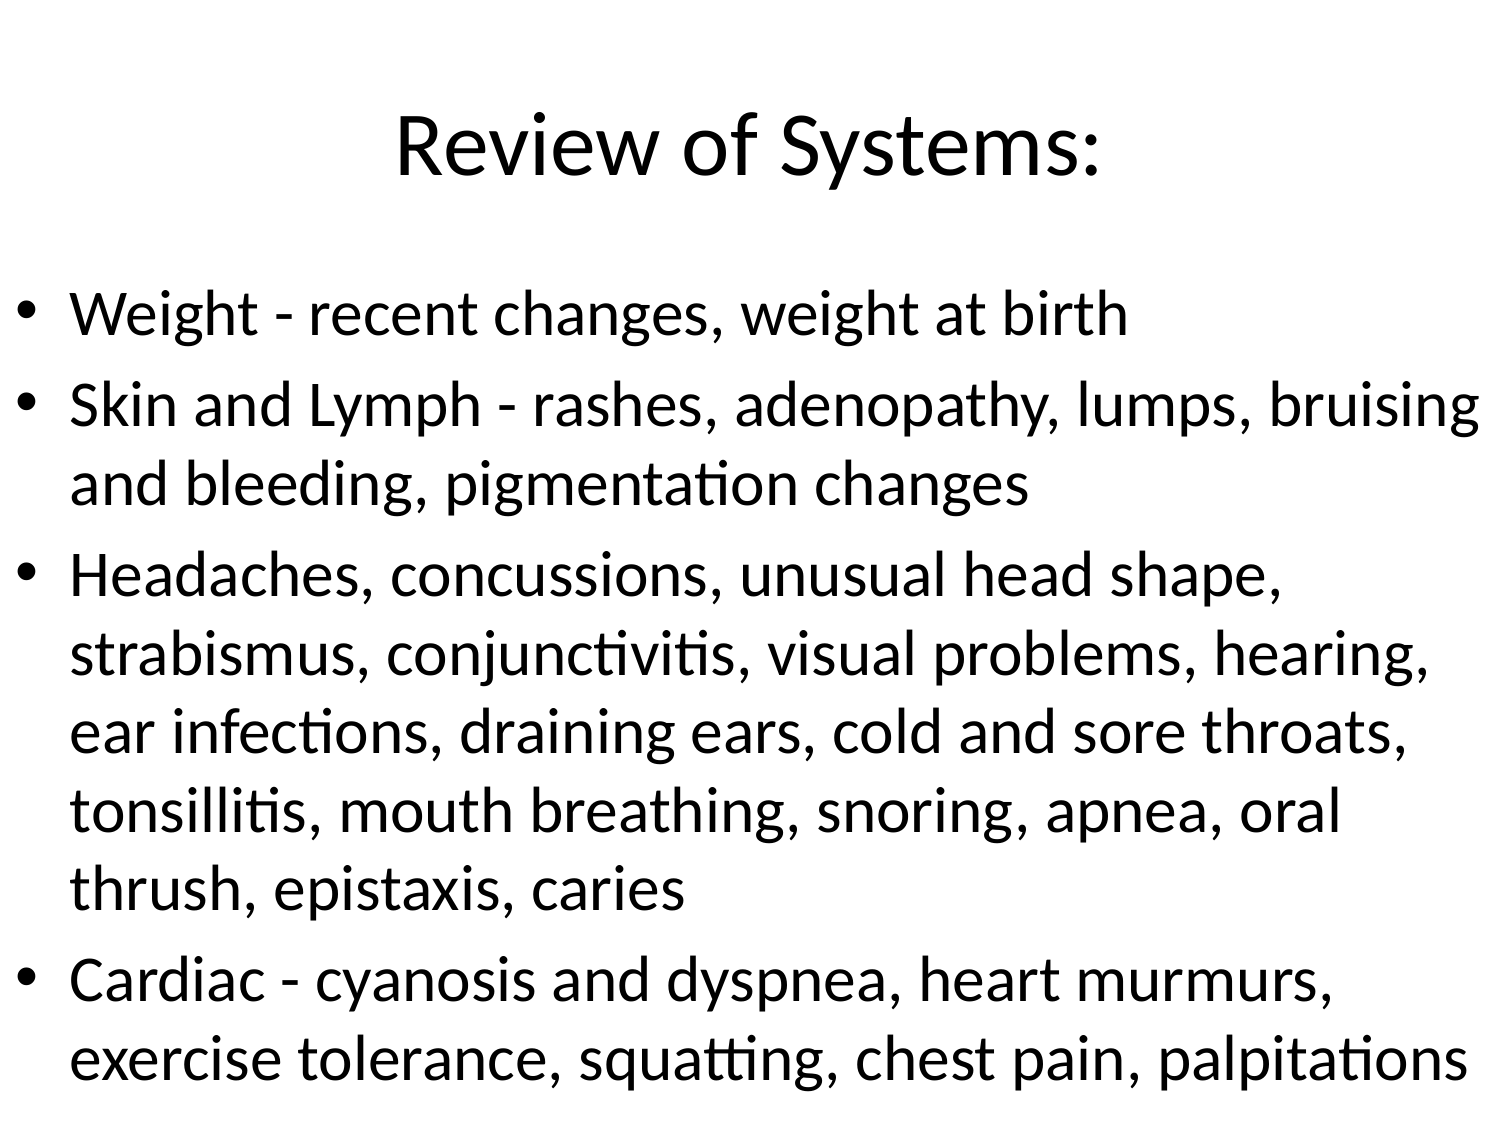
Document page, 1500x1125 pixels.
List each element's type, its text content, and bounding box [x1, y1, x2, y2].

list Weight - recent changes, weight at birth Skin and Lymph - rashes, adenopathy, lumps, bruising and bleeding, pigmentation changes Headaches, concussions, unusual head shape, strabismus, conjunctivitis, visual problems, hearing, ear infections, draining ears, cold and sore throats, tonsillitis, mouth breathing, snoring, apnea, oral thrush, epistaxis, caries Cardiac - cyanosis and dyspnea, heart murmurs, exercise tolerance, squatting, chest pain, palpitations [0, 262, 1500, 1125]
title Review of Systems: [75, 45, 1425, 233]
